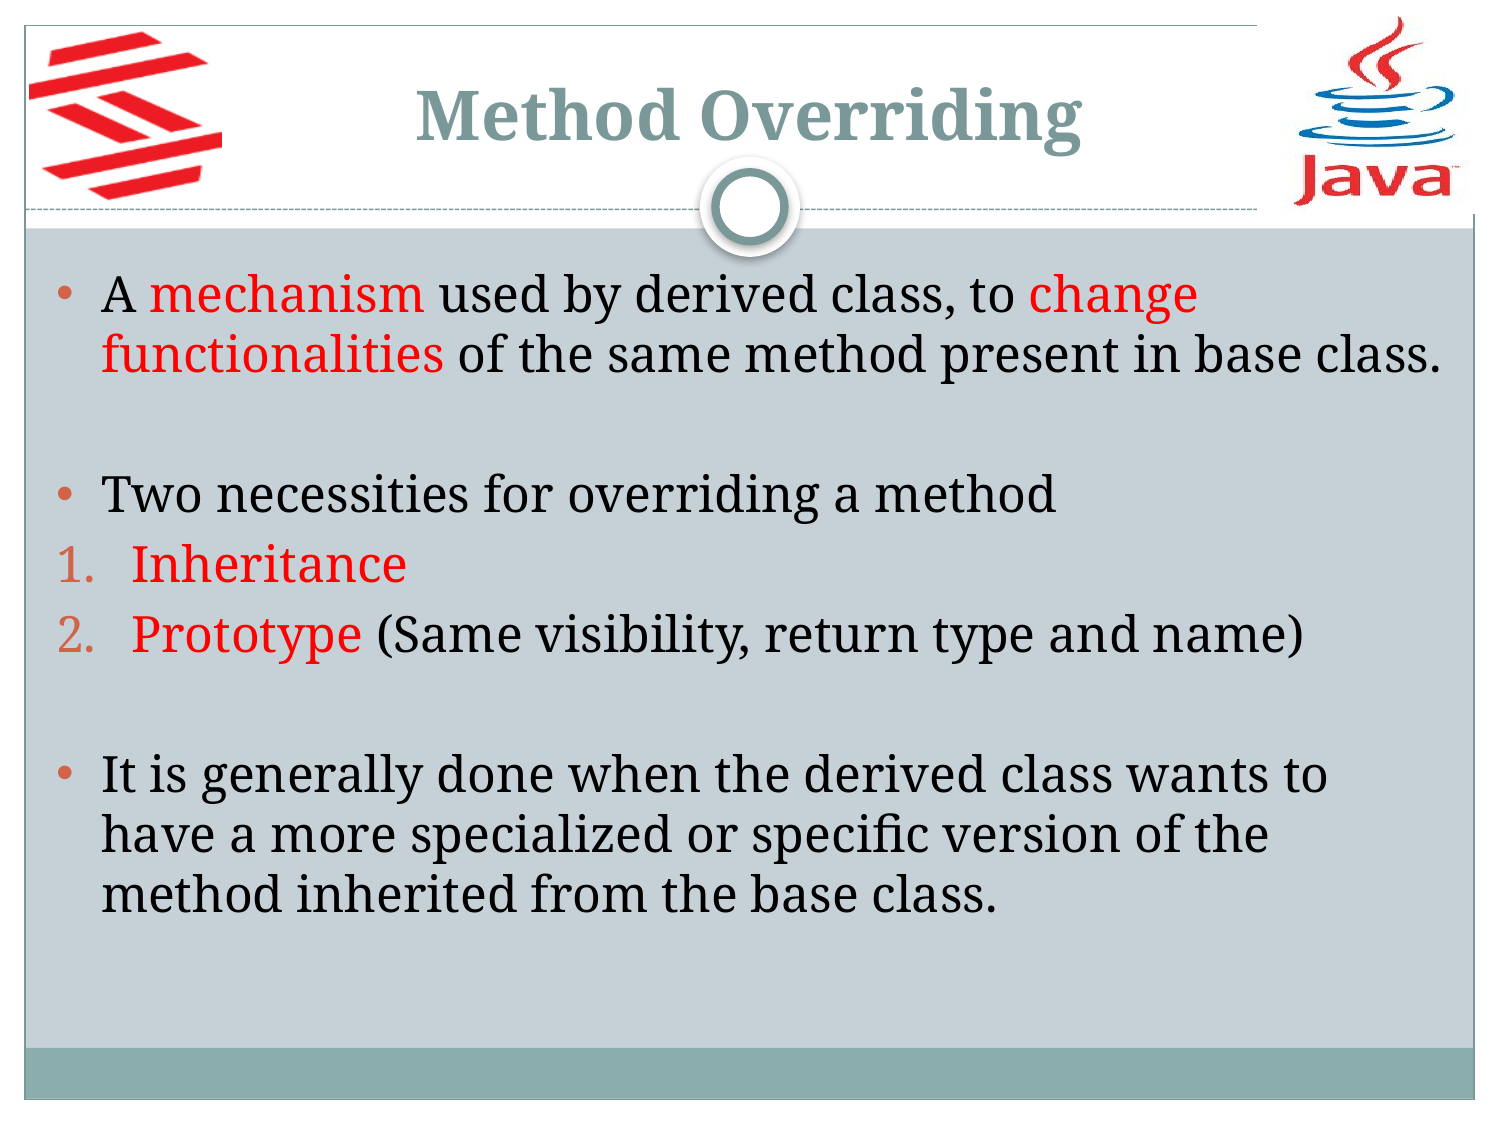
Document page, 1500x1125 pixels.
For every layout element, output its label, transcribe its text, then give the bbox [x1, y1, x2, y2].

picture [29, 30, 222, 209]
list A mechanism used by derived class, to change functionalities of the same method present in base class. Two necessities for overriding a method Inheritance Prototype (Same visibility, return type and name) It is generally done when the derived class wants to have a more specialized or specific version of the method inherited from the base class. [41, 255, 1460, 1047]
title Method Overriding [227, 37, 1250, 162]
picture [1257, 6, 1486, 214]
